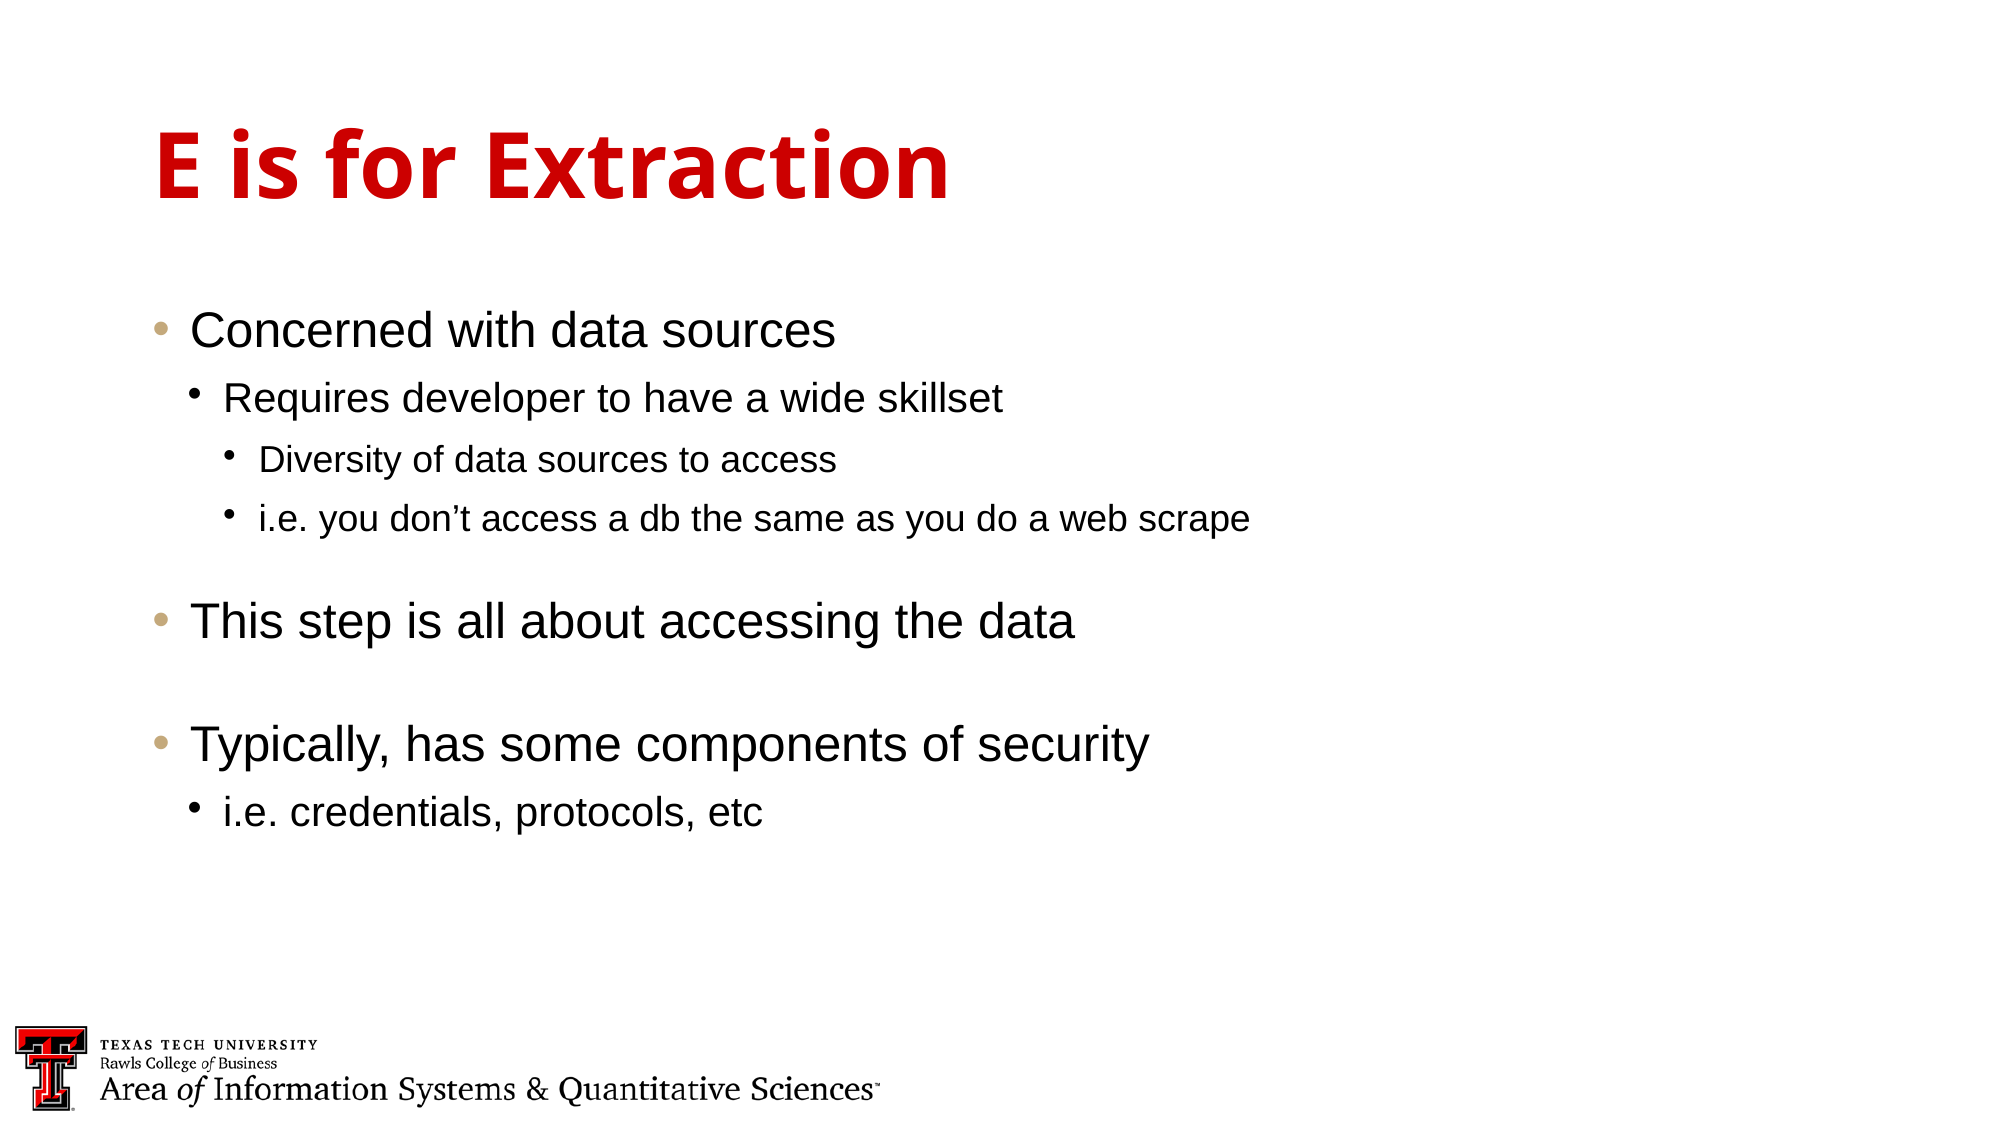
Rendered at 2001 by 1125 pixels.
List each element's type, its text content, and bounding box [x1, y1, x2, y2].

text_box Concerned with data sources Requires developer to have a wide skillset Diversity of data sources to access i.e. you don’t access a db the same as you do a web scrape This step is all about accessing the data Typically, has some components of security i.e. credentials, protocols, etc [137, 299, 1863, 1013]
text_box E is for Extraction [137, 59, 1863, 277]
picture [0, 1011, 894, 1125]
